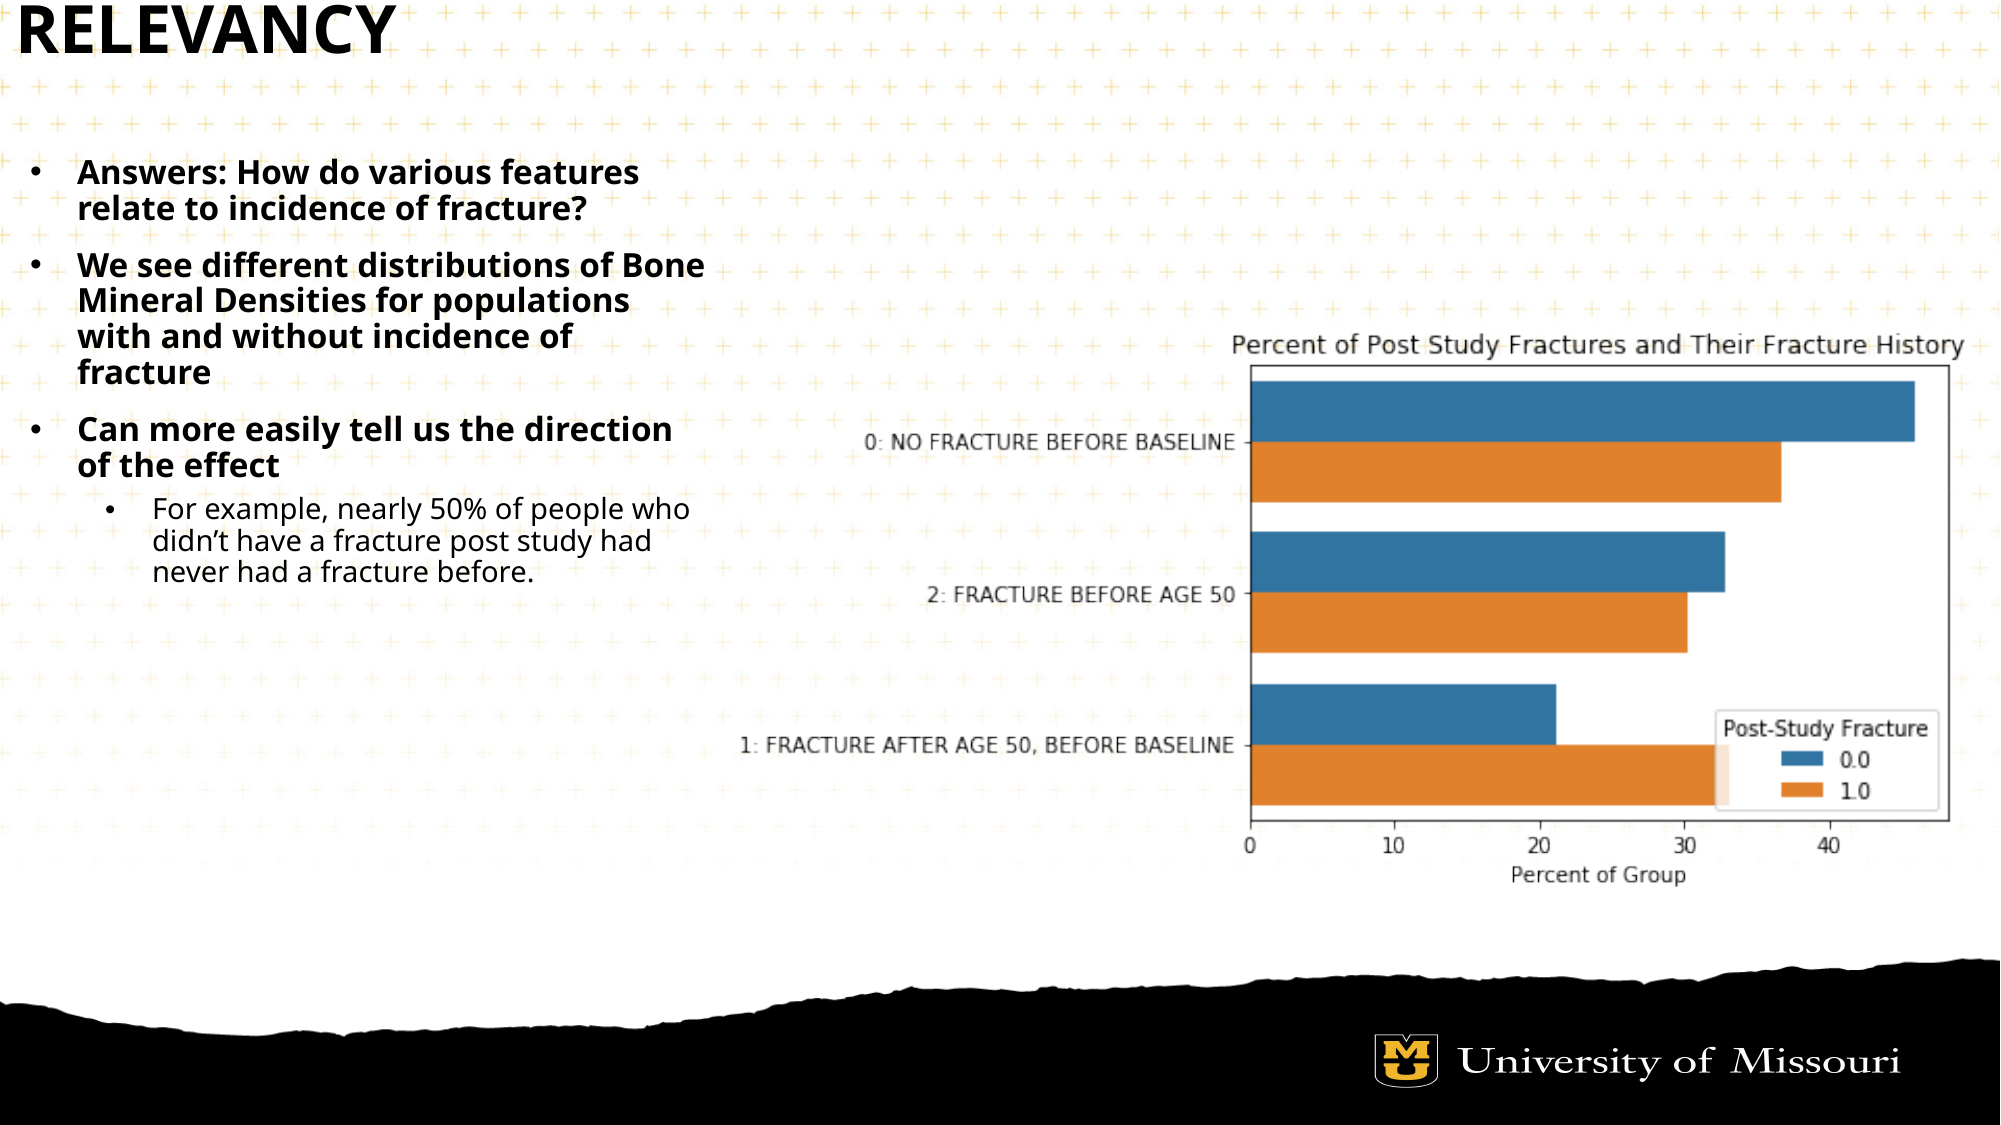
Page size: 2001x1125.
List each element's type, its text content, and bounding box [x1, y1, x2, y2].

list Answers: How do various features relate to incidence of fracture? We see different distributions of Bone Mineral Densities for populations with and without incidence of fracture Can more easily tell us the direction of the effect For example, nearly 50% of people who didn’t have a fracture post study had never had a fracture before. [15, 148, 725, 910]
picture [0, 1, 2000, 1125]
title Relevancy [0, 21, 1725, 148]
